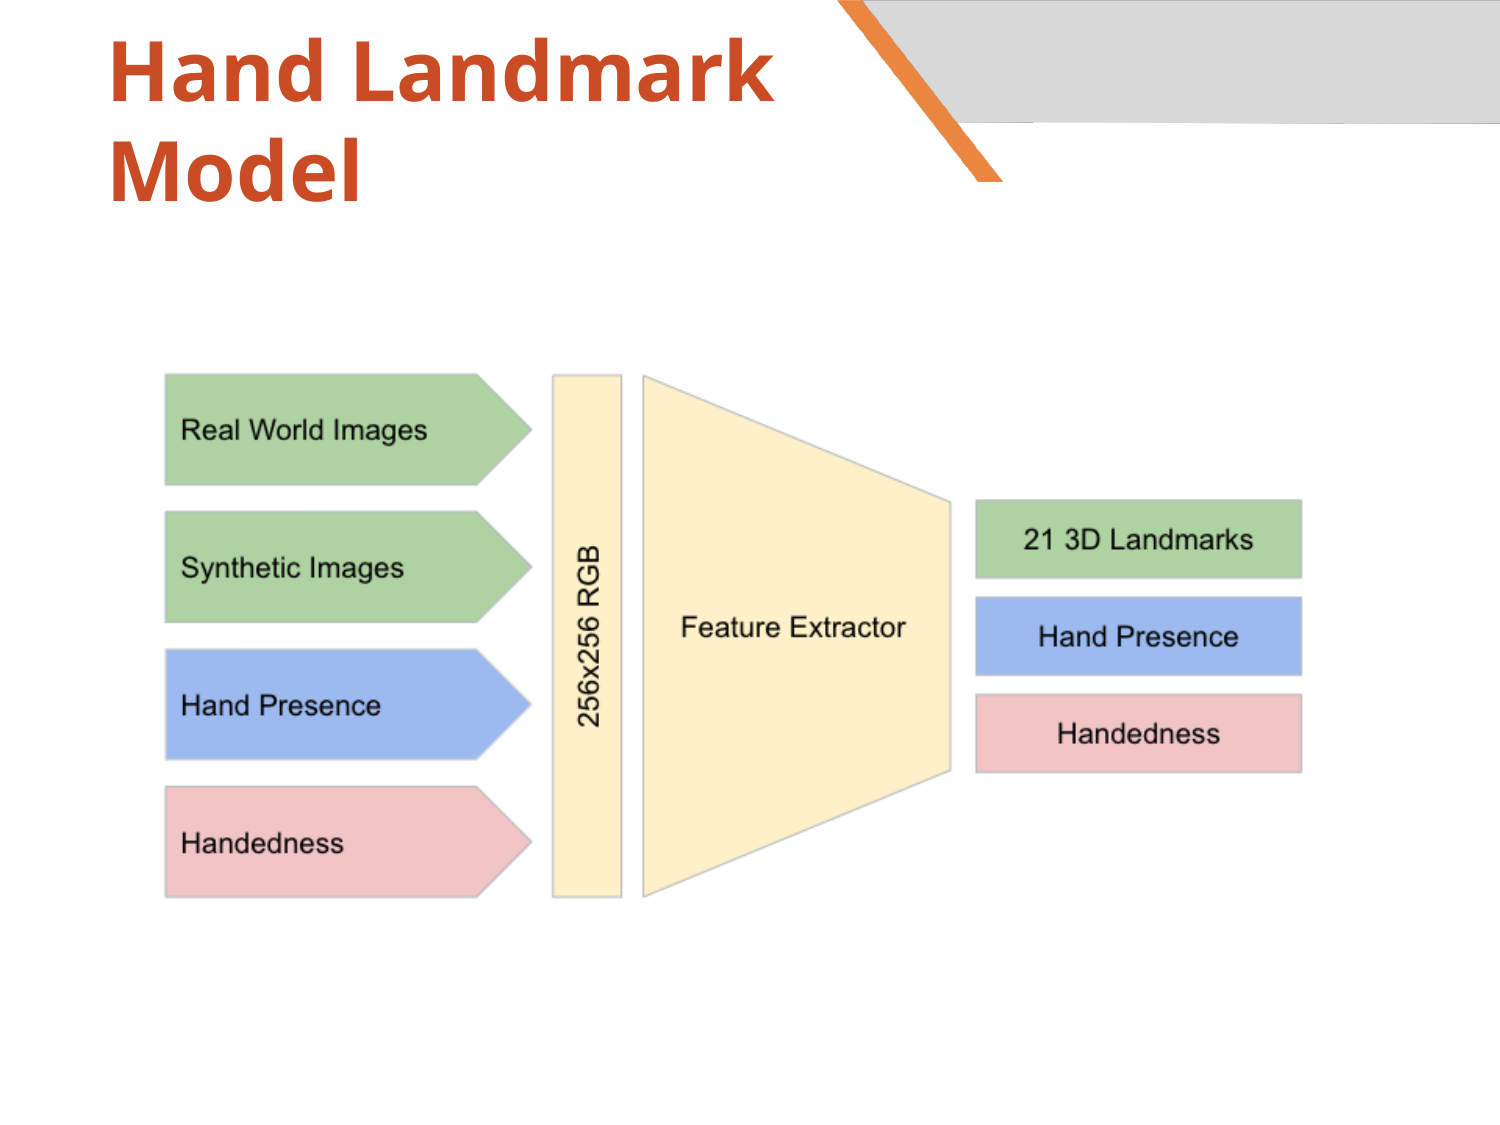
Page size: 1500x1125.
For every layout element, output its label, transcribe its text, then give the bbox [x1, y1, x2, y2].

title Hand Landmark Model [76, 62, 838, 174]
picture [144, 354, 1326, 927]
picture [837, 0, 1500, 182]
